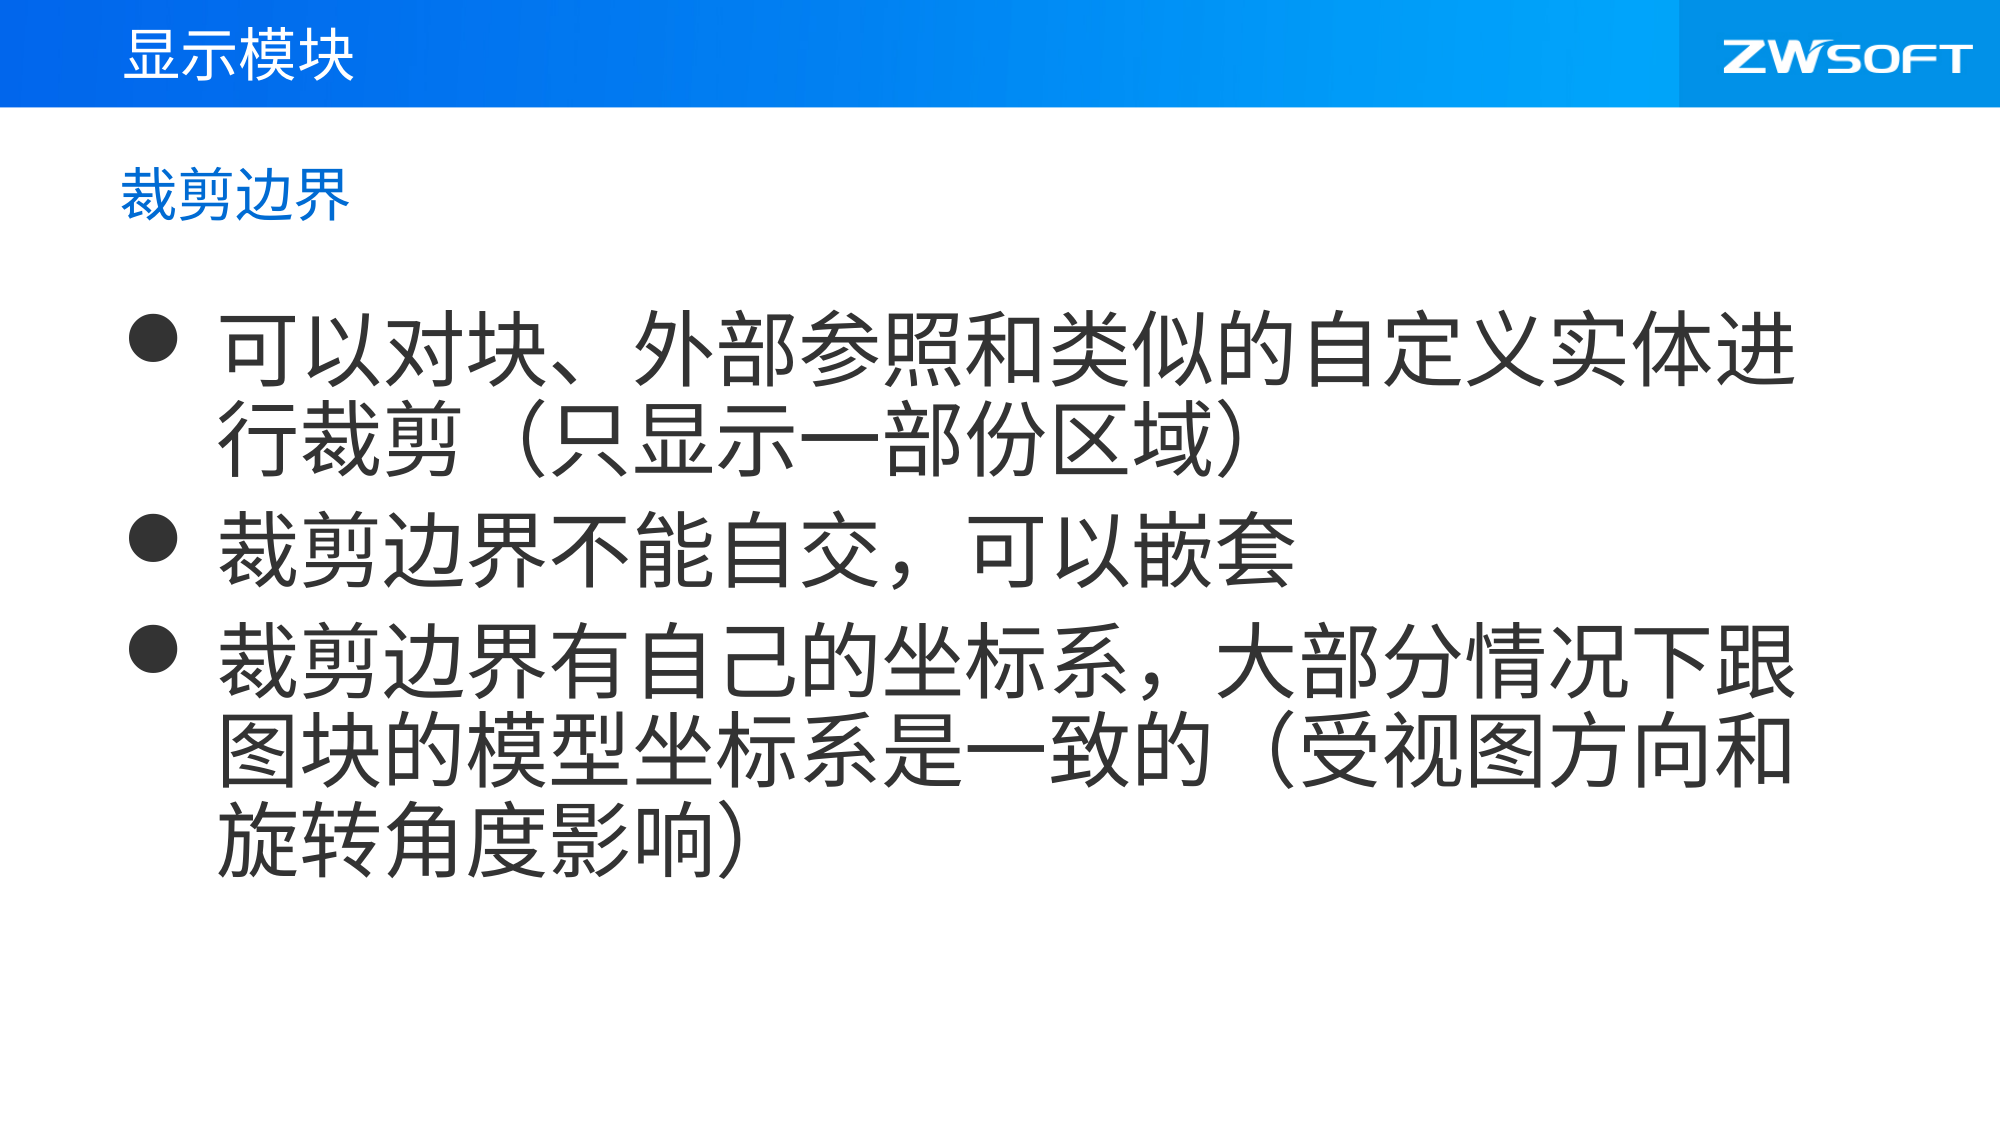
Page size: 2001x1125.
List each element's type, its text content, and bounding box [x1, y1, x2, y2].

list 显示模块 [107, 18, 374, 97]
picture [0, 0, 2000, 1125]
title 裁剪边界 [104, 158, 1893, 238]
list 可以对块、外部参照和类似的自定义实体进行裁剪（只显示一部份区域） 裁剪边界不能自交，可以嵌套 裁剪边界有自己的坐标系，大部分情况下跟图块的模型坐标系是一致的（受视图方向和旋转角度影响） [107, 301, 1893, 1061]
